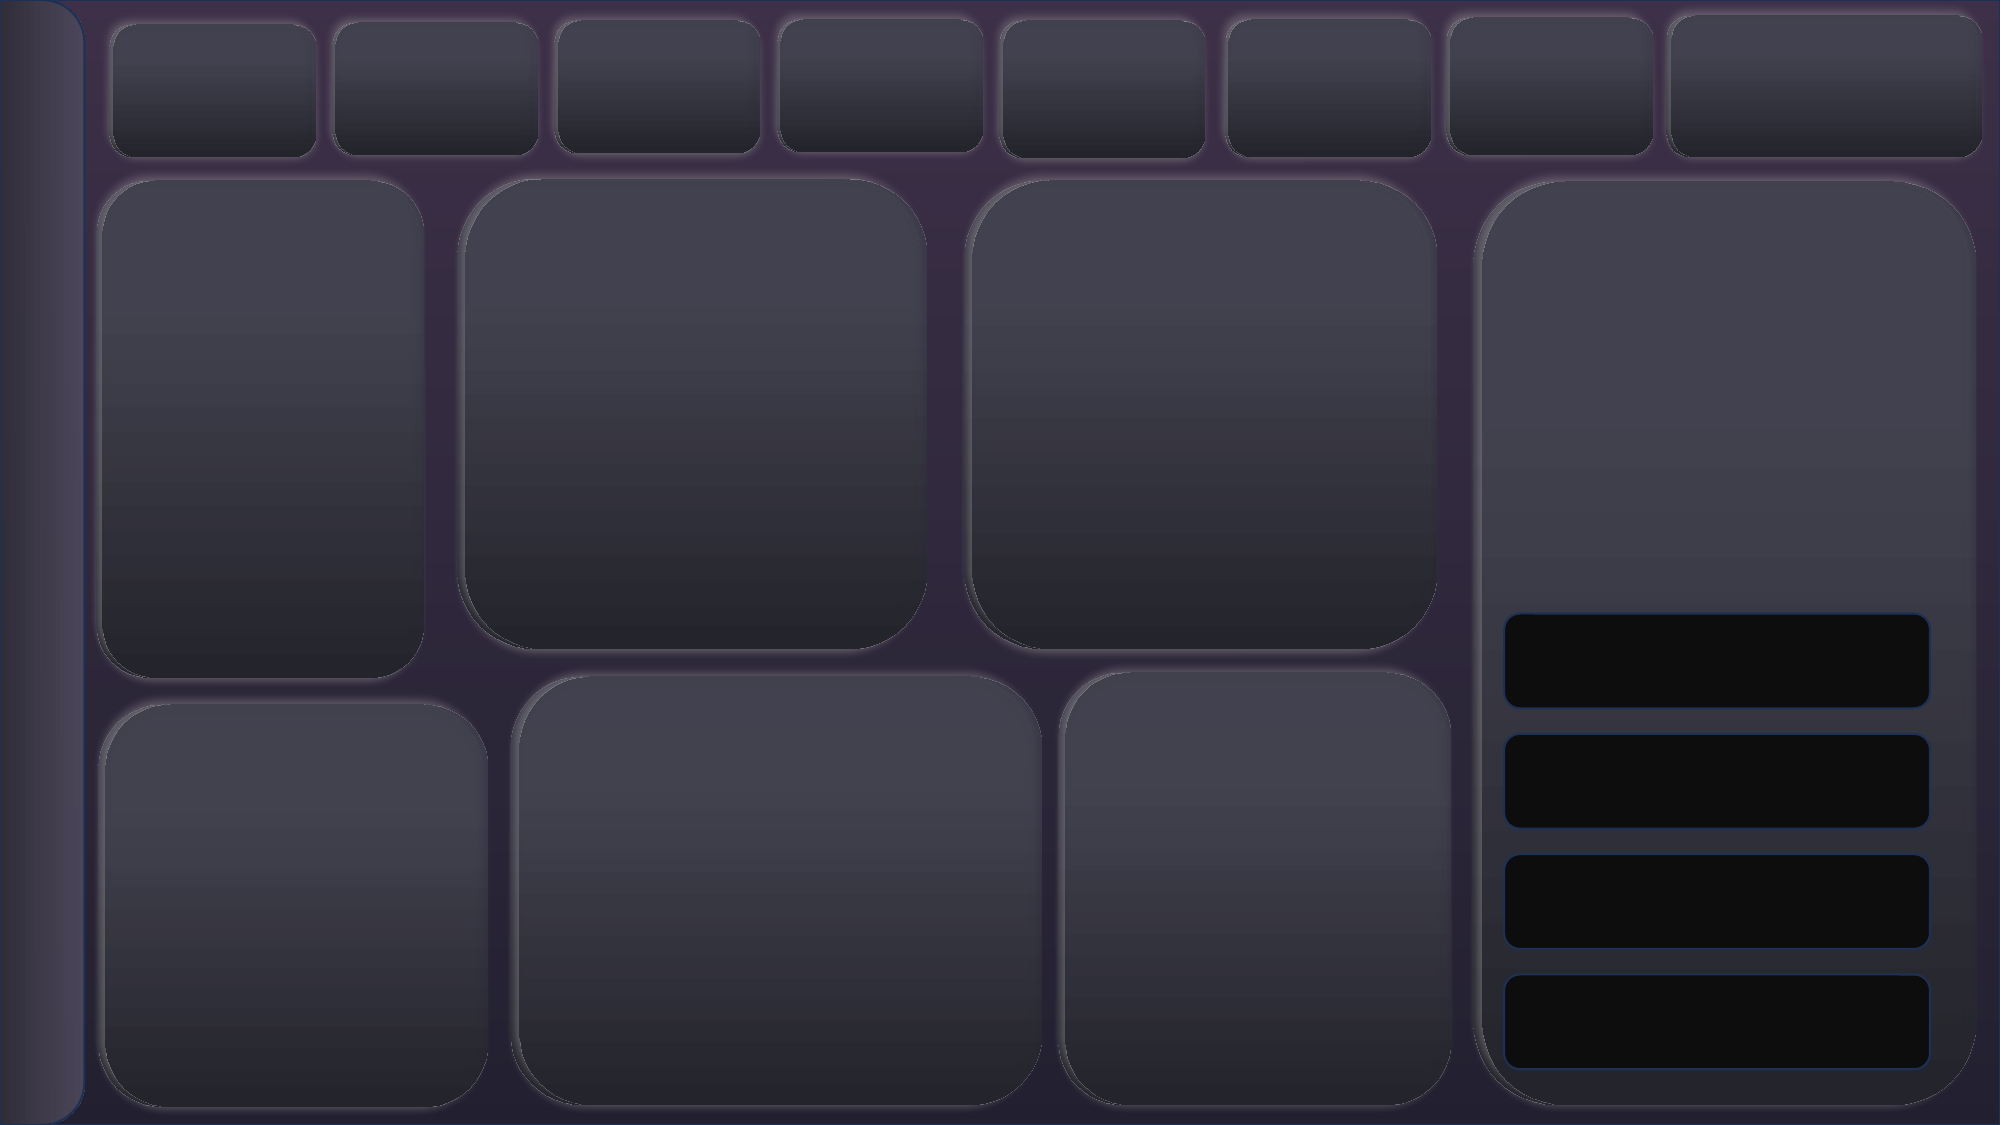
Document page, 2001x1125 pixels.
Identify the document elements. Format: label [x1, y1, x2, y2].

text_box [1446, 17, 1653, 155]
text_box [457, 179, 927, 649]
text_box [109, 24, 316, 157]
text_box [999, 20, 1205, 158]
text_box [1473, 181, 1976, 1105]
text_box [964, 180, 1437, 649]
text_box [332, 22, 538, 155]
text_box [98, 704, 488, 1107]
text_box [1058, 672, 1451, 1105]
text_box [554, 20, 760, 153]
text_box [1666, 15, 1982, 157]
text_box [0, 0, 86, 1125]
text_box [55, 0, 2000, 1125]
text_box [1225, 19, 1431, 157]
text_box [510, 676, 1041, 1105]
text_box [777, 19, 983, 152]
text_box [96, 180, 423, 678]
